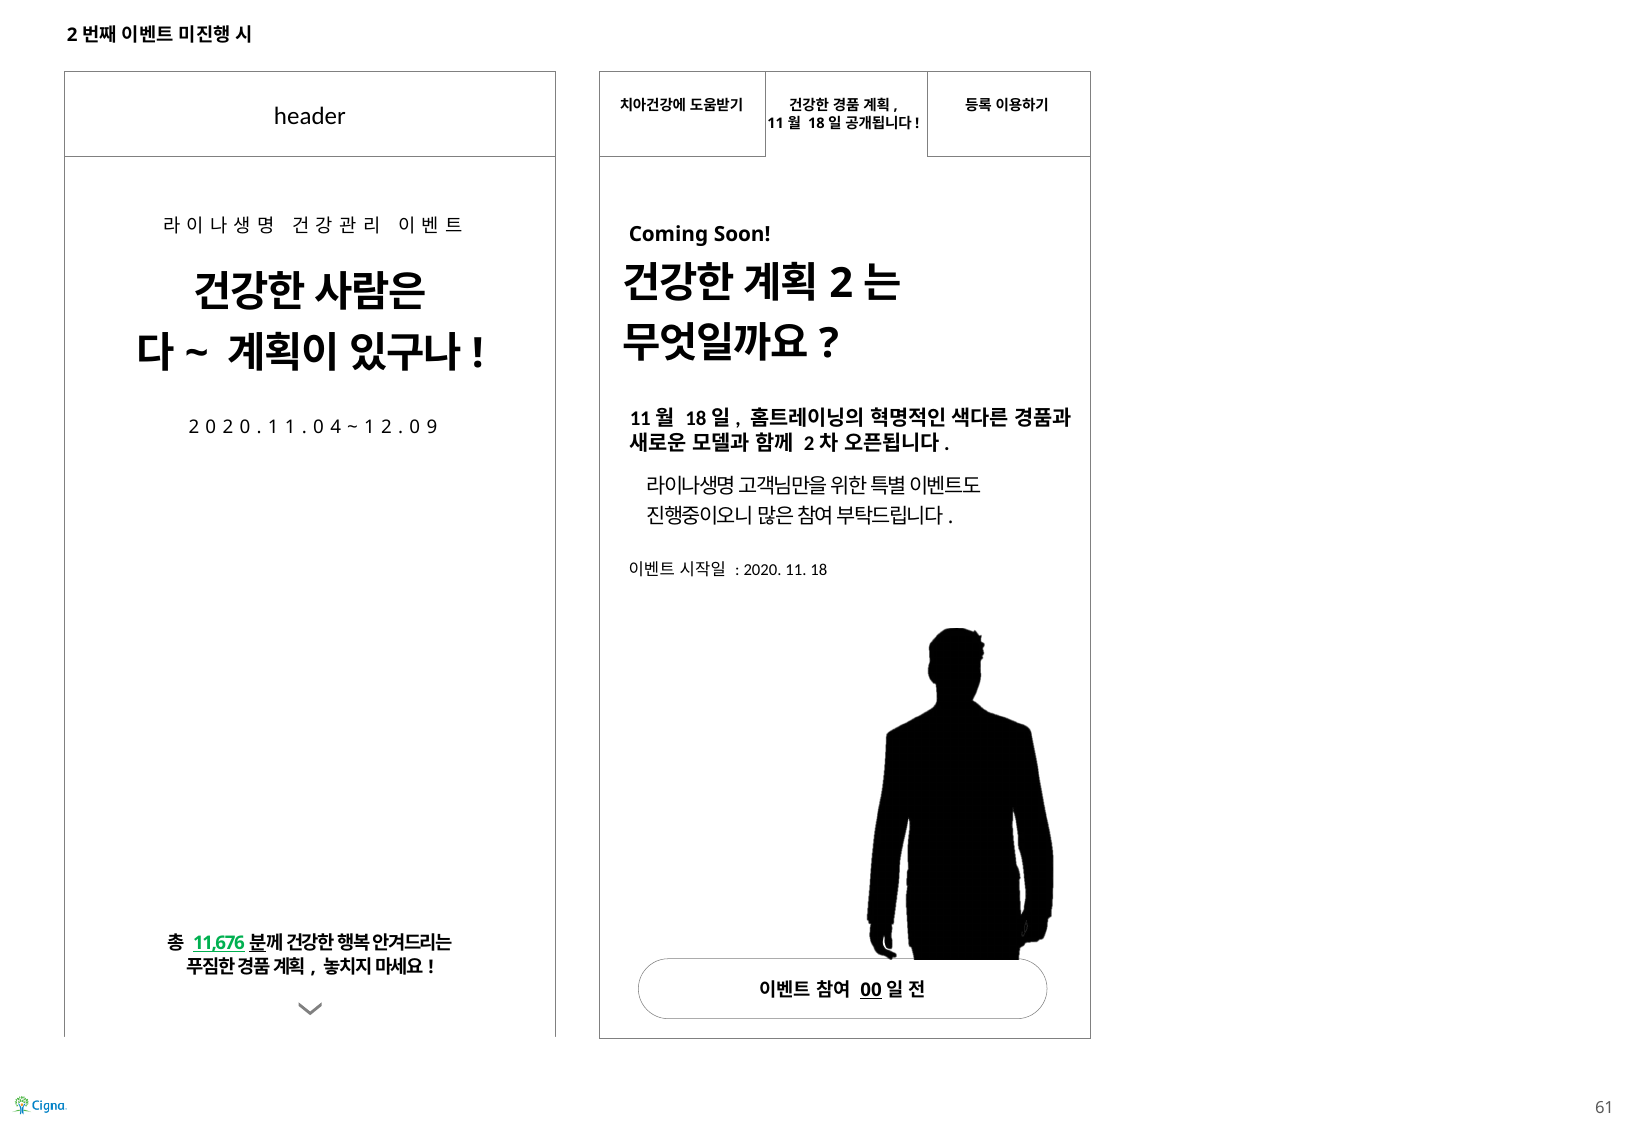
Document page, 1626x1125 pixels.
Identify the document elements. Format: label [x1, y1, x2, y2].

picture [846, 628, 1081, 960]
text_box [52, 15, 268, 53]
text_box [59, 71, 565, 1060]
text_box [599, 71, 1091, 1038]
picture [10, 1094, 69, 1116]
